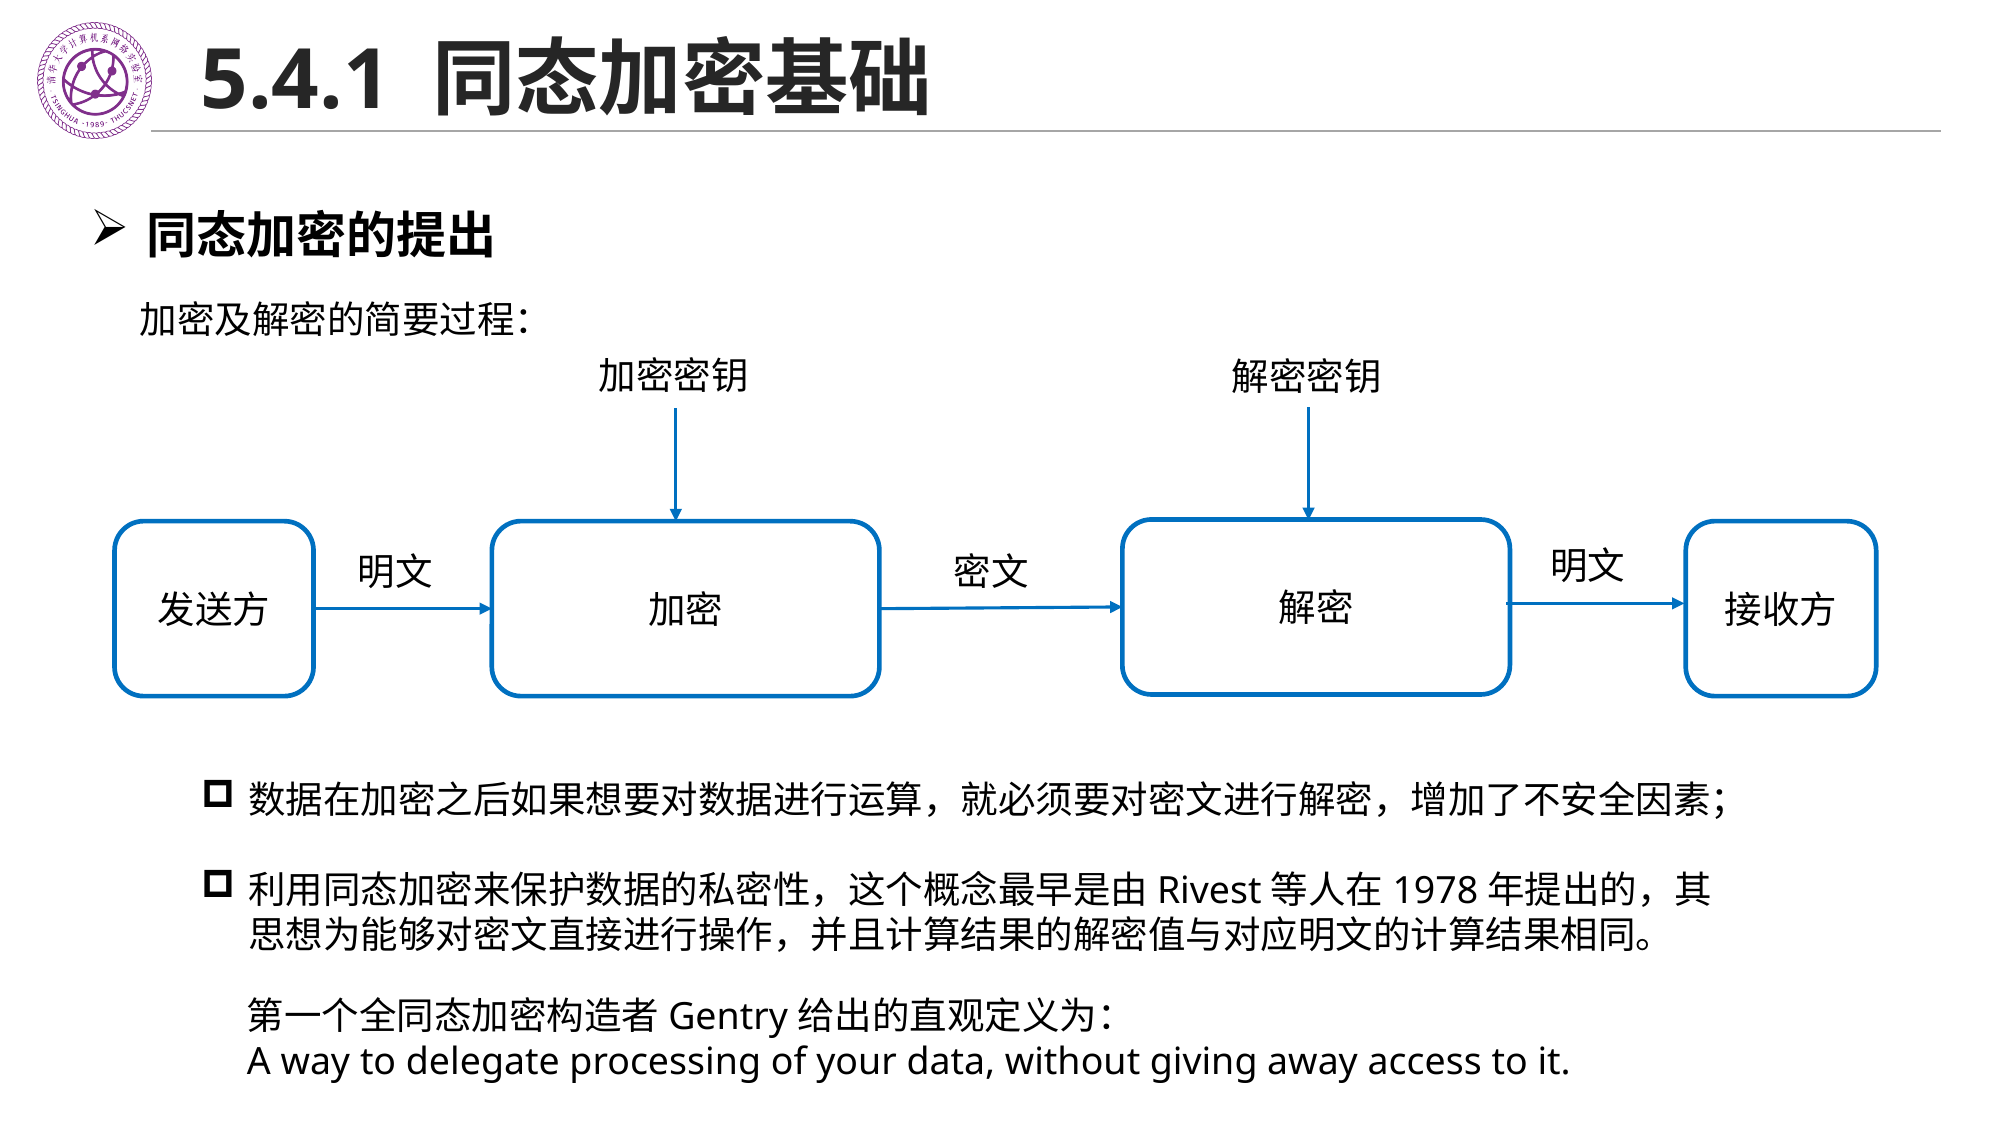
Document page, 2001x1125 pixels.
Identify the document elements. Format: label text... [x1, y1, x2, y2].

text_box 解密密钥 [1216, 345, 1420, 406]
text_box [491, 521, 1877, 697]
title 5.4.1 同态加密基础 [185, 22, 1928, 142]
text_box 明文 [342, 540, 463, 600]
text_box 同态加密的提出 [75, 166, 799, 272]
picture [37, 22, 152, 139]
text_box 第一个全同态加密构造者Gentry给出的直观定义为： A way to delegate processing of your data, without giving away access to it. [232, 984, 1821, 1090]
text_box 加密密钥 [584, 344, 788, 404]
text_box 数据在加密之后如果想要对数据进行运算，就必须要对密文进行解密，增加了不安全因素； 利用同态加密来保护数据的私密性，这个概念最早是由Rivest等人在1978年提出的，其思想为能够对密文直接进行操作，并且计算结果的解密值与对应明文的计算结果相同。 [186, 768, 1743, 964]
text_box 加密及解密的简要过程： [124, 288, 561, 348]
text_box 发送方 [113, 520, 315, 698]
